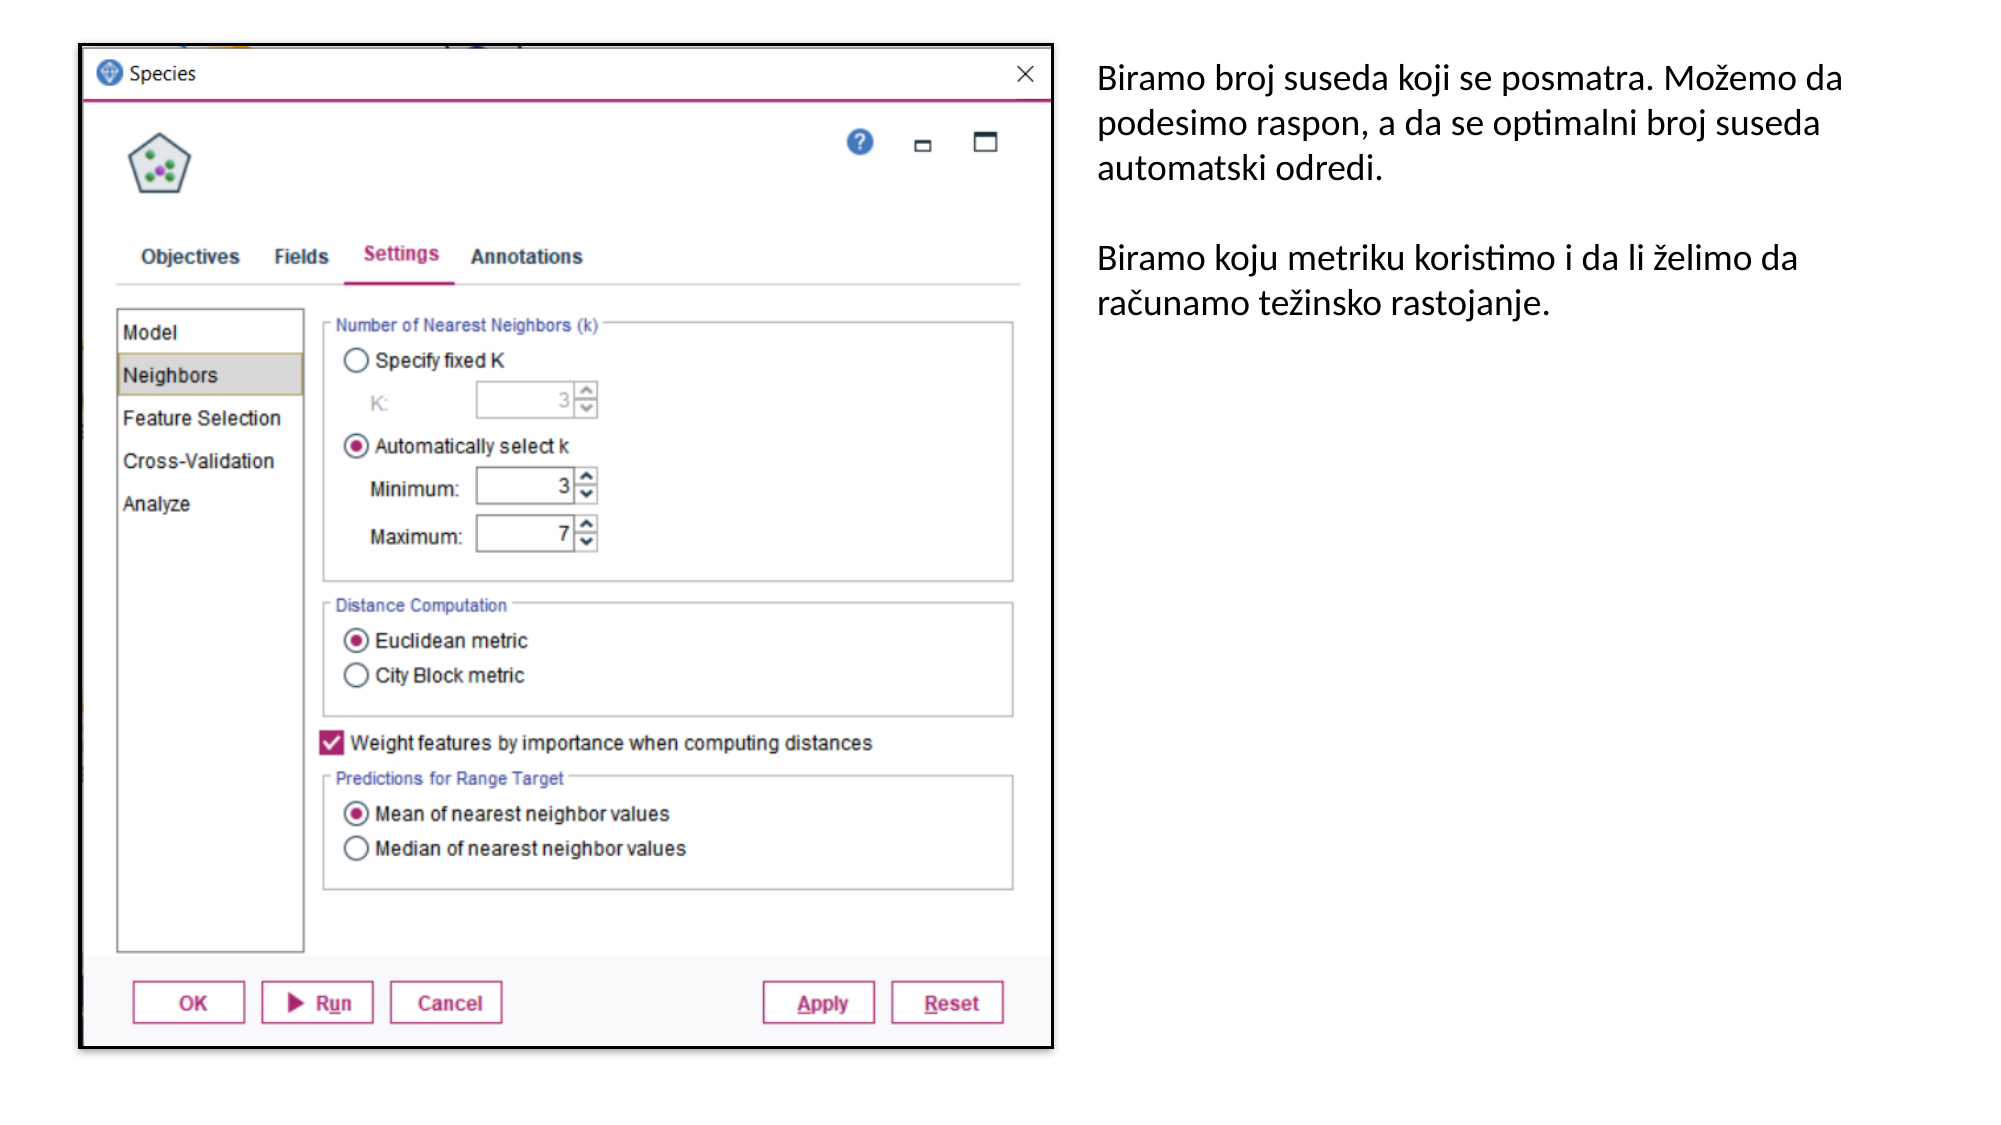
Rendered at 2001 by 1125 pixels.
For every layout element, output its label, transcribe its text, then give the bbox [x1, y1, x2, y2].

text_box Biramo broj suseda koji se posmatra. Možemo da podesimo raspon, a da se optimalni broj suseda automatski odredi. Biramo koju metriku koristimo i da li želimo da računamo težinsko rastojanje. [1082, 45, 1975, 331]
picture [81, 45, 1052, 1046]
